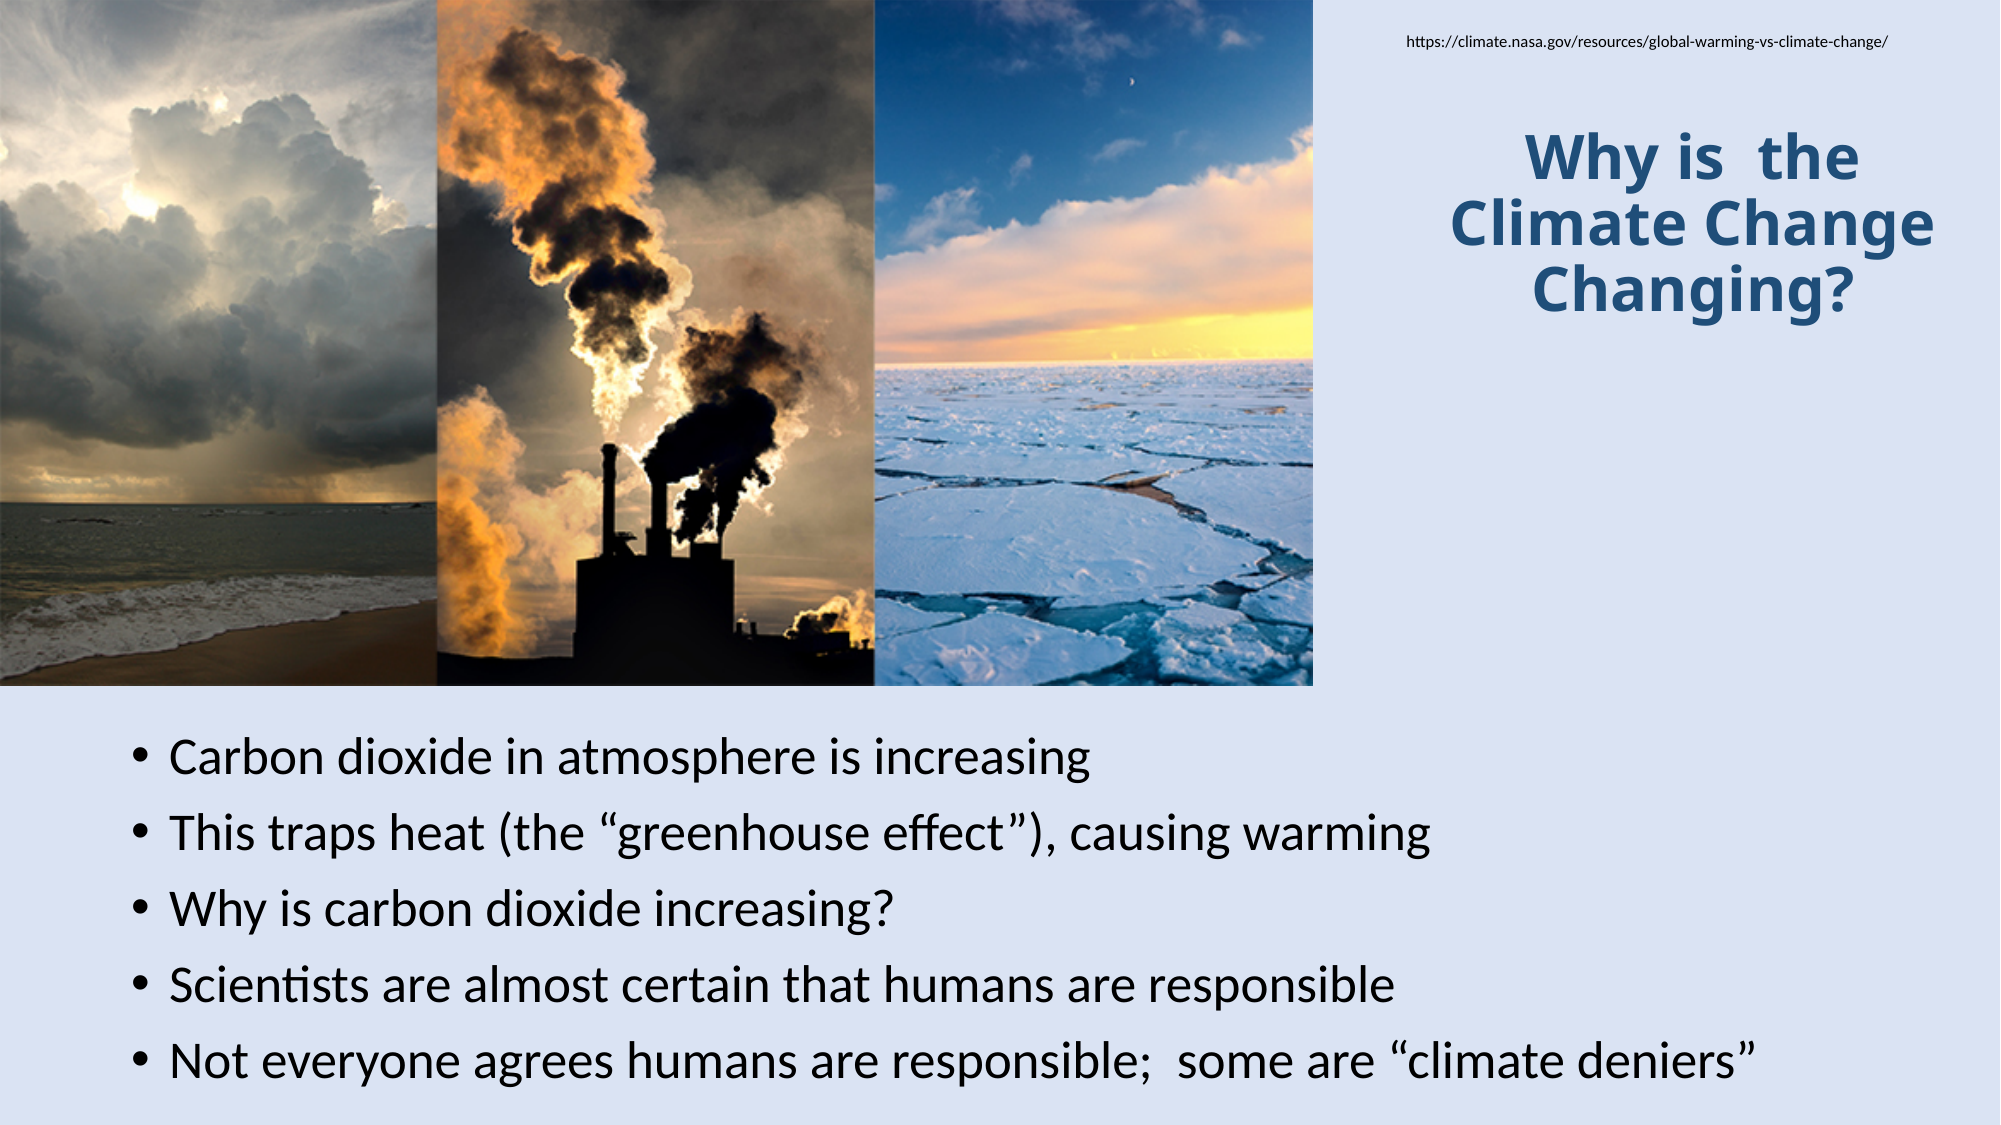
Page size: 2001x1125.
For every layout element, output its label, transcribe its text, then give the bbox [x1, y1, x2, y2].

picture [0, 0, 1313, 686]
title Why is the Climate Change Changing? [1426, 116, 1960, 335]
text_box https://climate.nasa.gov/resources/global-warming-vs-climate-change/ [1391, 23, 1960, 58]
list Carbon dioxide in atmosphere is increasing This traps heat (the “greenhouse effect”), causing warming Why is carbon dioxide increasing? Scientists are almost certain that humans are responsible Not everyone agrees humans are responsible; some are “climate deniers” [116, 721, 1842, 1102]
